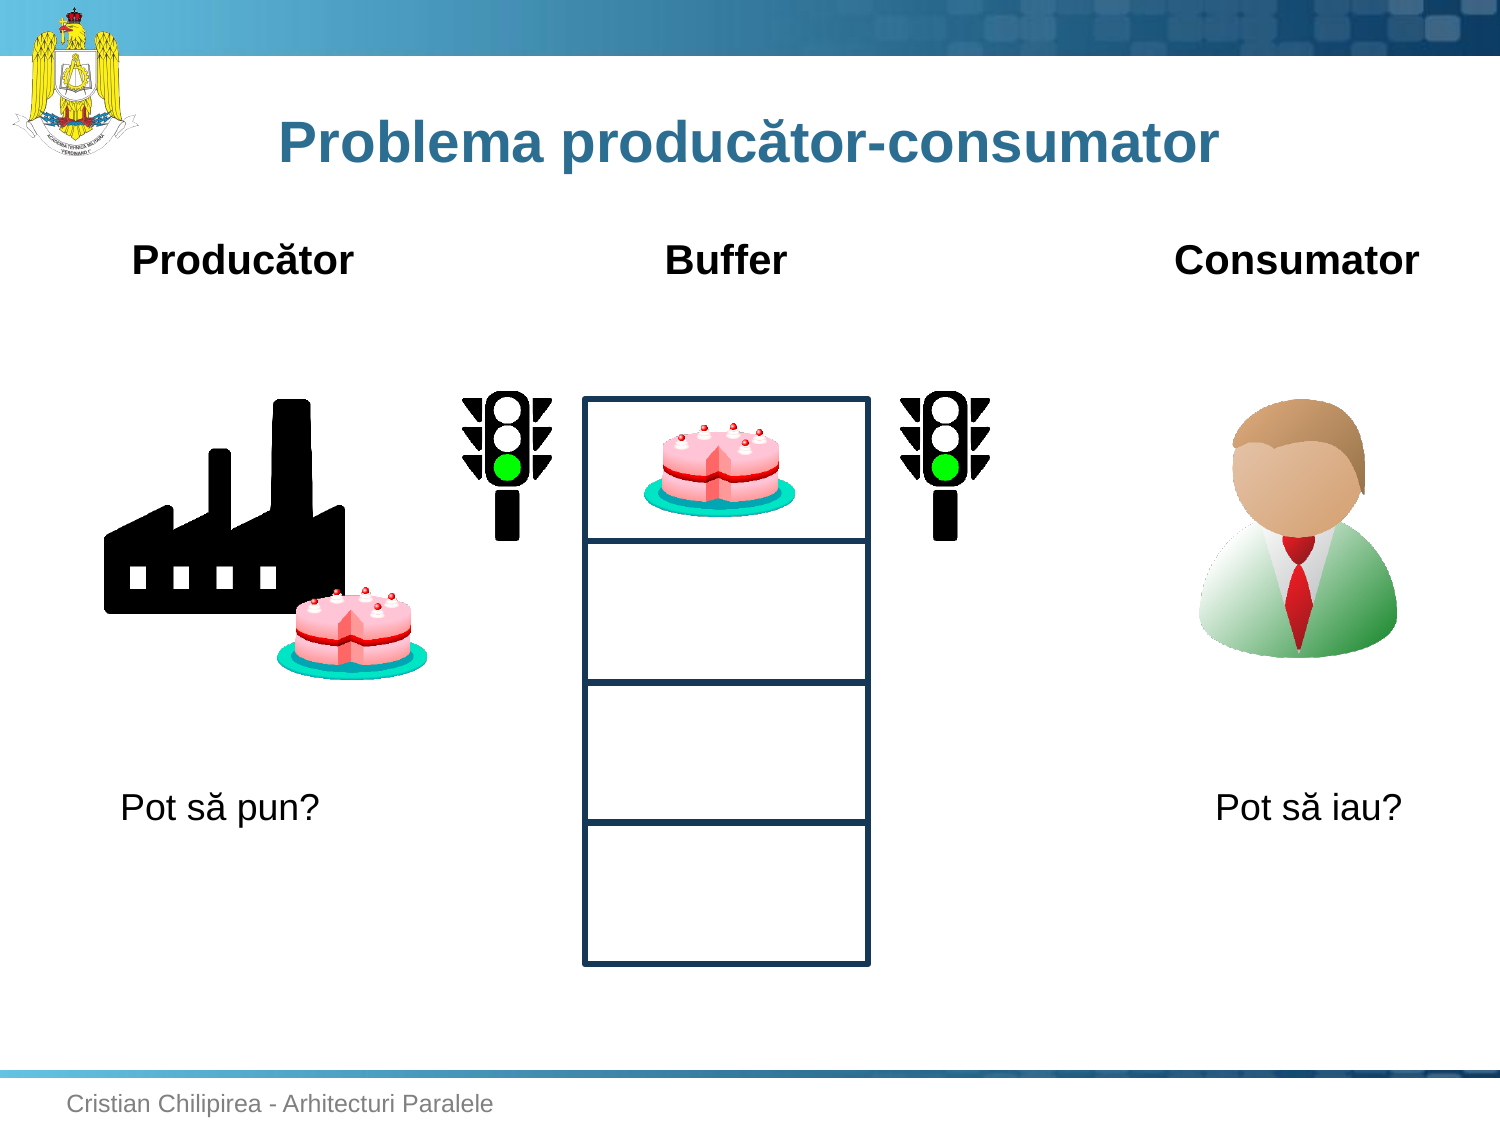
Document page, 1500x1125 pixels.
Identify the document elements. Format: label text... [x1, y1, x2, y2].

text_box [583, 680, 870, 820]
text_box Pot să iau? [1200, 775, 1418, 835]
picture [103, 399, 428, 680]
text_box Consumator [1159, 225, 1436, 290]
text_box Buffer [649, 225, 803, 290]
picture [0, 0, 1500, 156]
text_box [583, 397, 870, 539]
picture [1198, 399, 1398, 658]
footer Cristian Chilipirea - Arhitecturi Paralele [51, 1083, 1157, 1125]
title Problema producător-consumator [51, 102, 1449, 178]
text_box [583, 820, 870, 966]
picture [462, 391, 552, 542]
picture [0, 1070, 1500, 1078]
text_box [583, 539, 870, 680]
picture [644, 423, 795, 517]
text_box Producător [116, 225, 370, 290]
text_box Pot să pun? [105, 775, 335, 835]
picture [900, 391, 990, 542]
